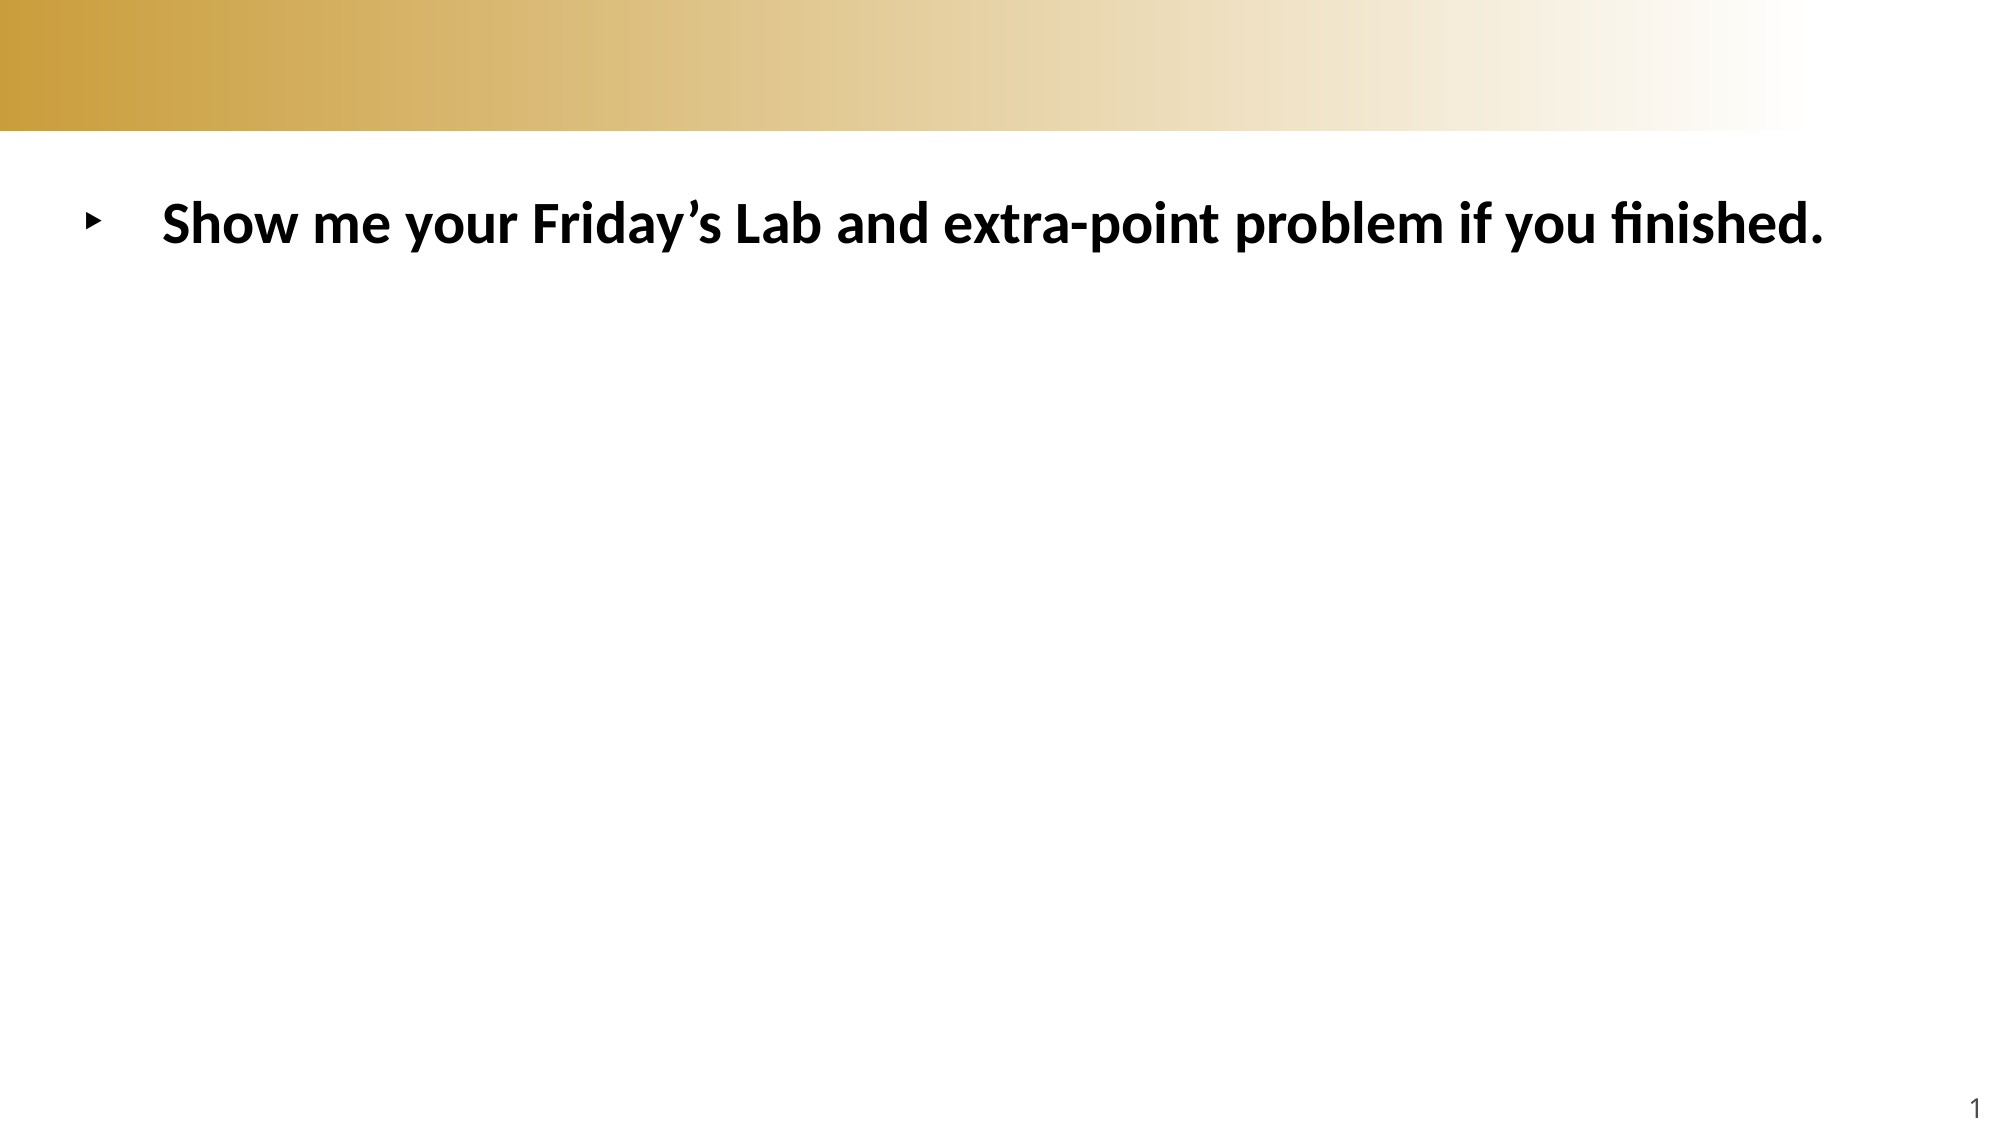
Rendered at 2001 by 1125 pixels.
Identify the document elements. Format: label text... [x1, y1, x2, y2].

slide_number 1 [1952, 1085, 2000, 1125]
list Show me your Friday’s Lab and extra-point problem if you finished. [39, 183, 1914, 1048]
